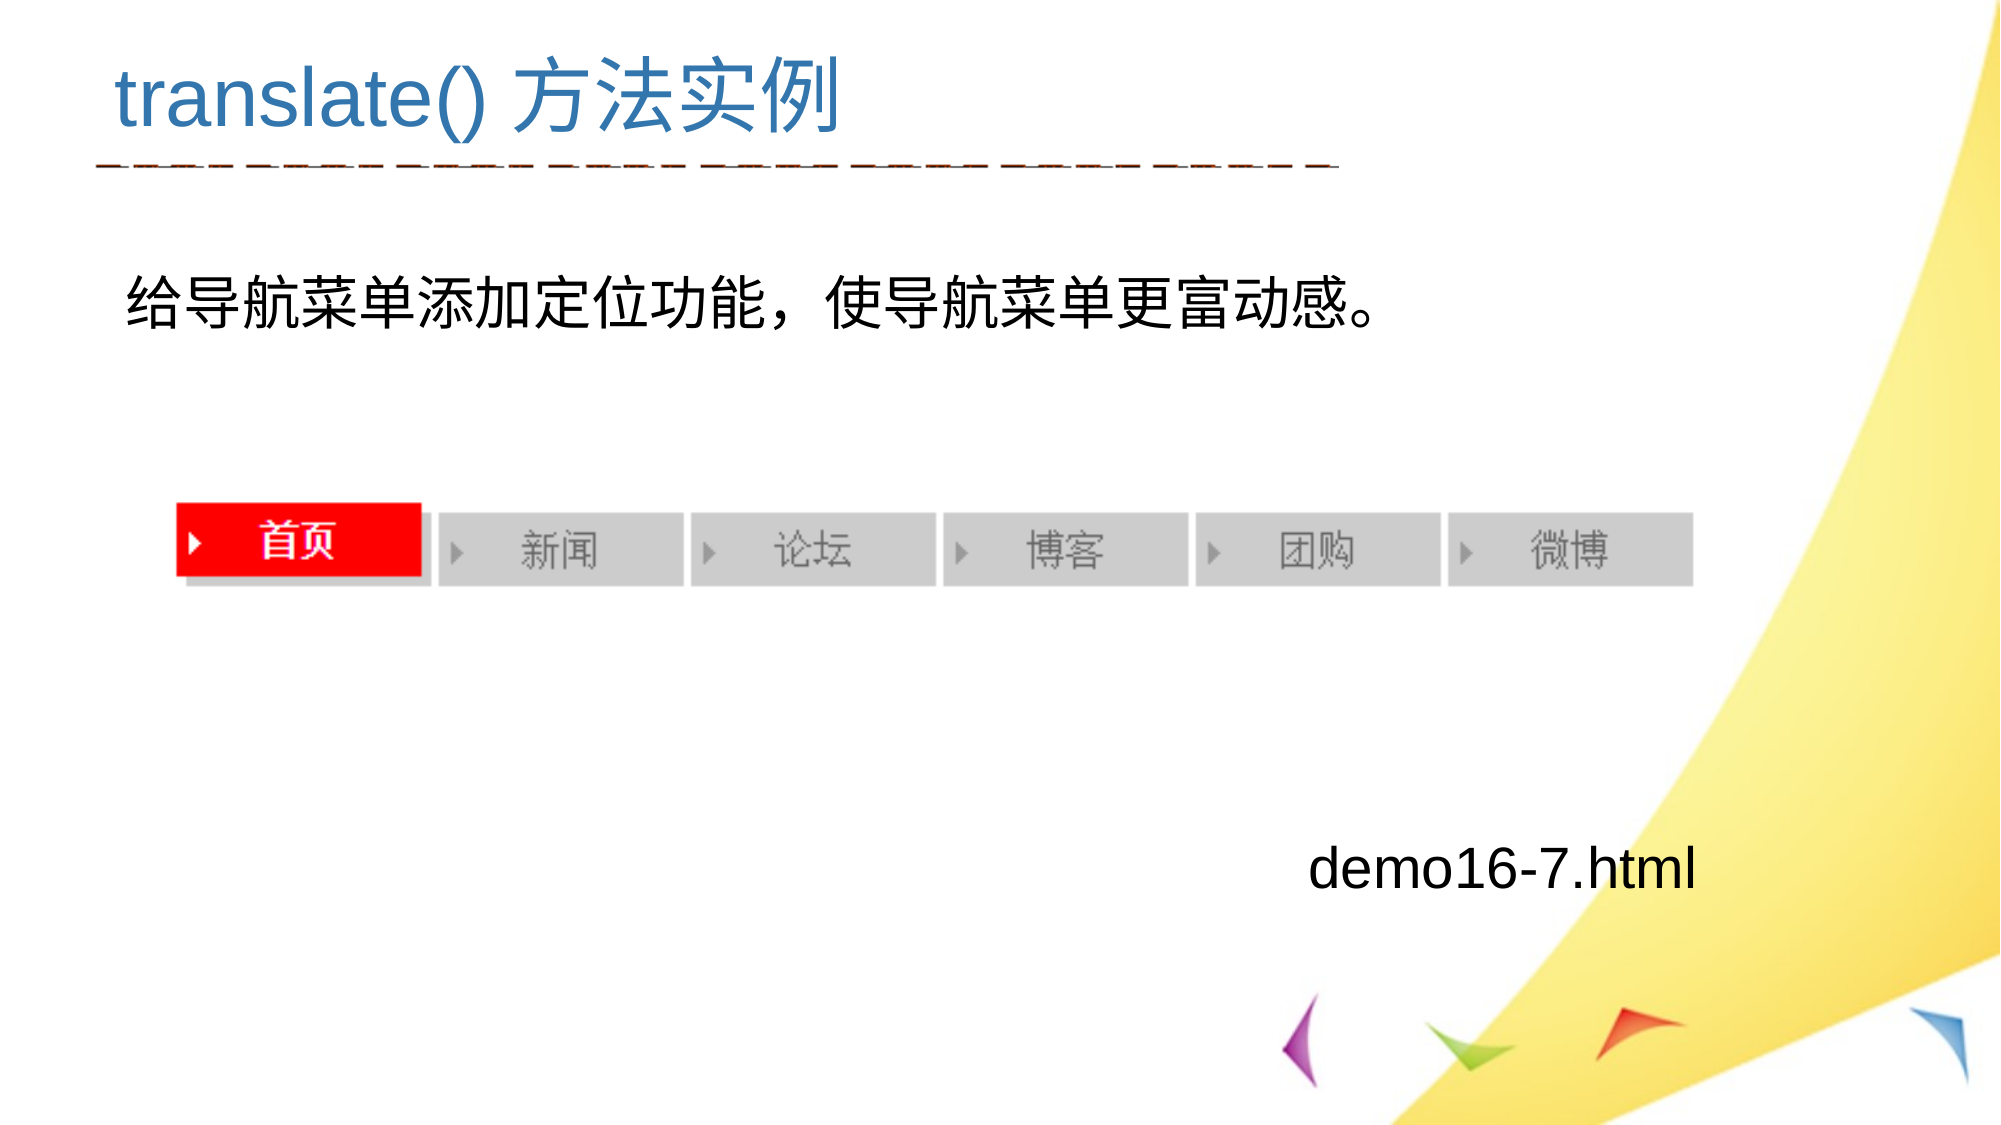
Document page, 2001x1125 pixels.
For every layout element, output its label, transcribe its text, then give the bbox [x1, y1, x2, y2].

title translate()方法实例 [99, 28, 1707, 159]
text_box 给导航菜单添加定位功能，使导航菜单更富动感。 [125, 261, 1533, 337]
text_box demo16-7.html [1293, 822, 1713, 908]
picture [88, 0, 2000, 1125]
